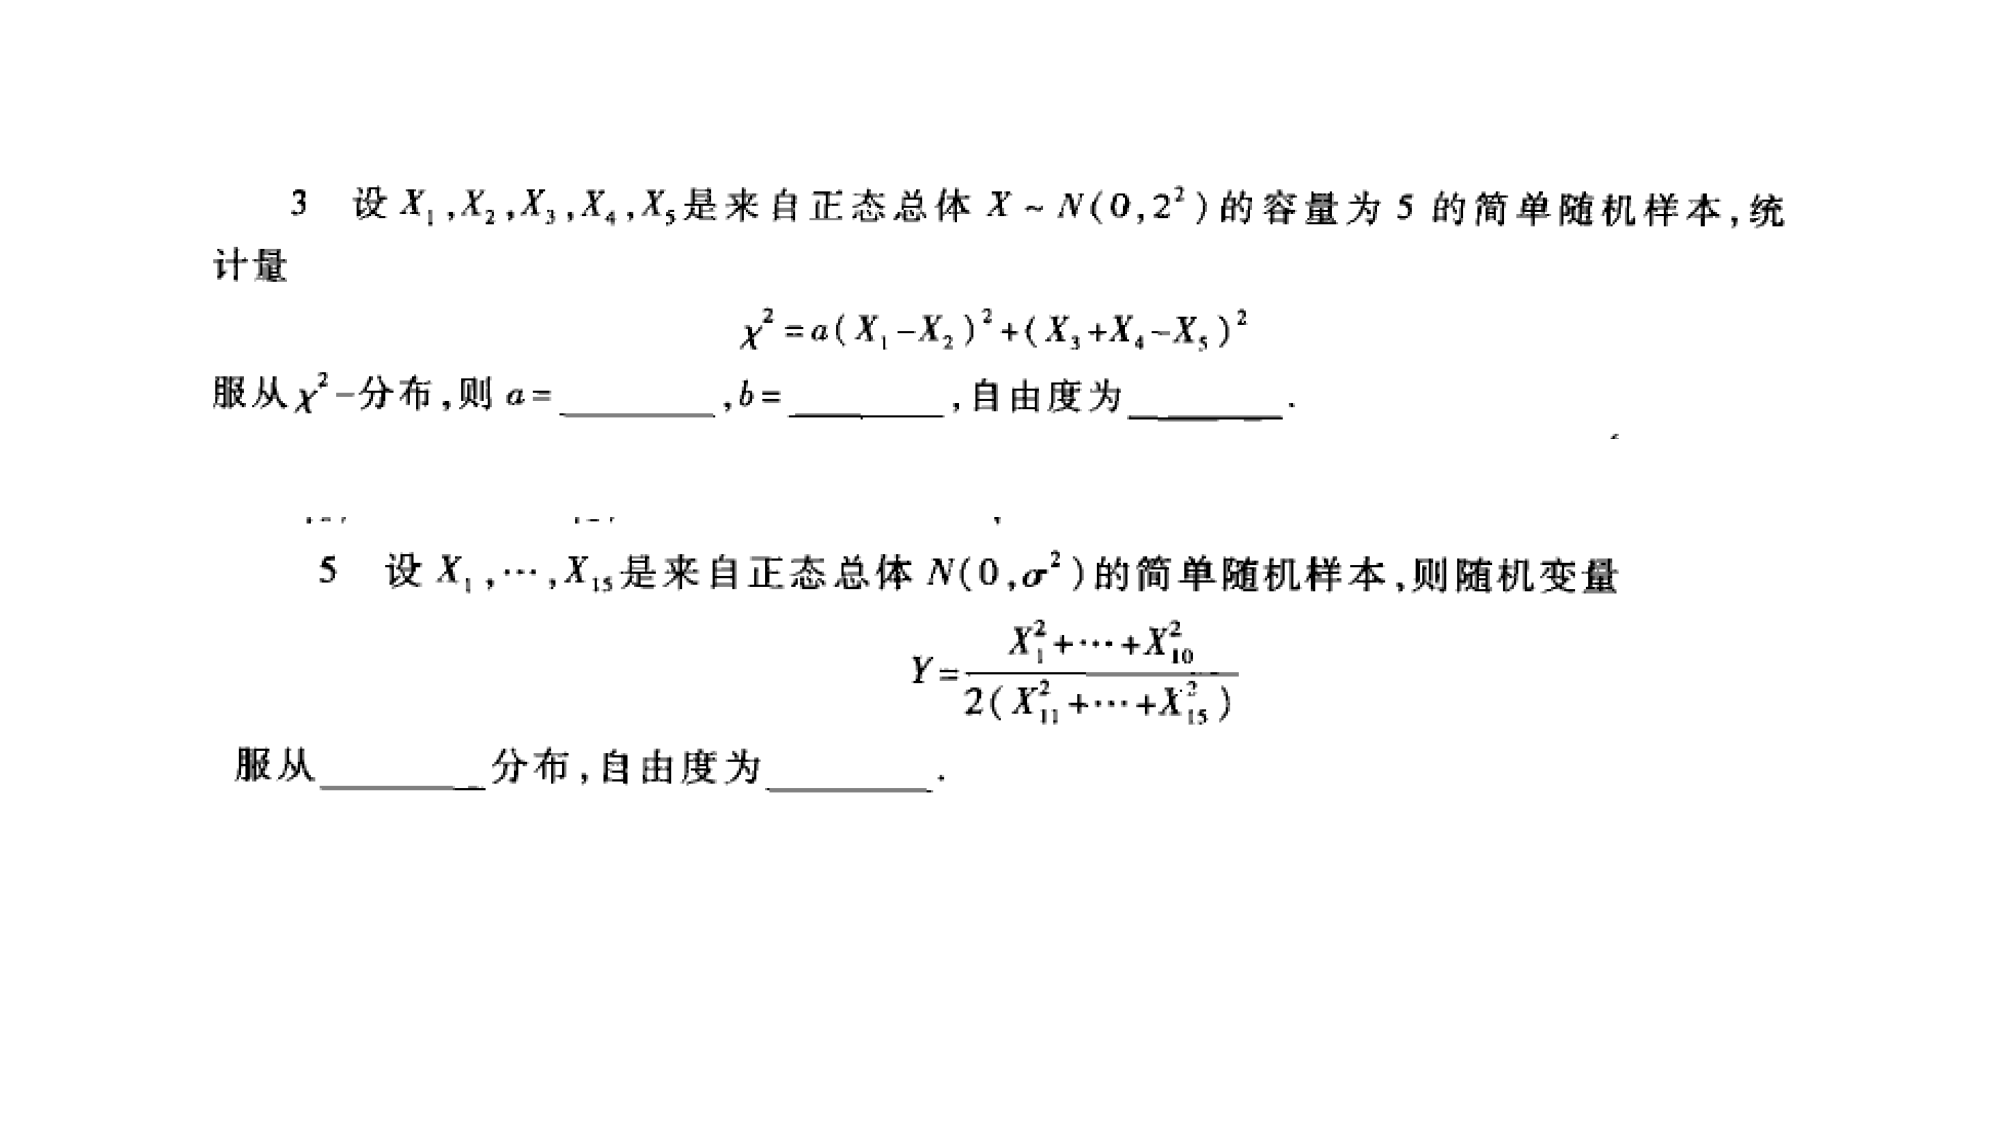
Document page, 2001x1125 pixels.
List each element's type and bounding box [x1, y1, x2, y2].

picture [216, 517, 1848, 834]
picture [162, 176, 1879, 440]
